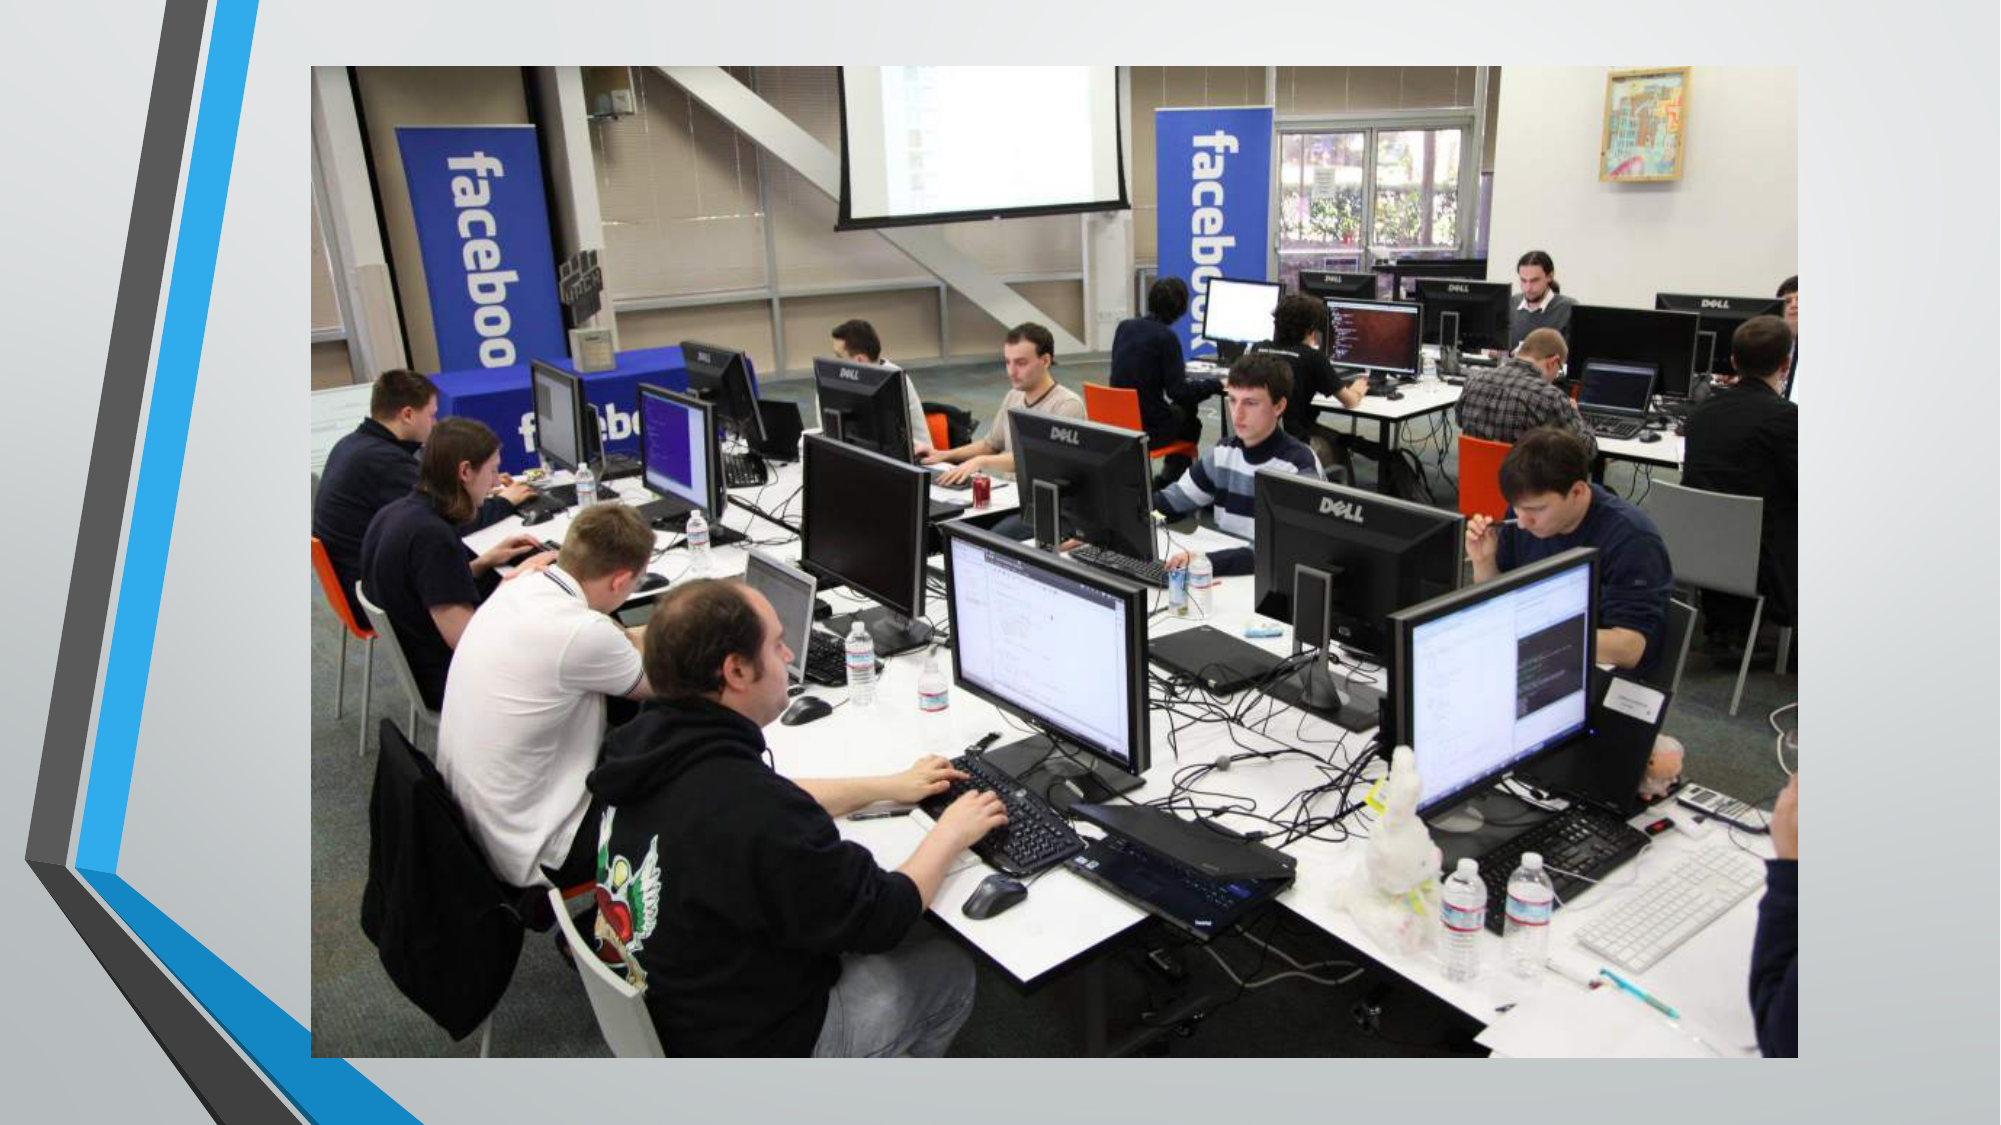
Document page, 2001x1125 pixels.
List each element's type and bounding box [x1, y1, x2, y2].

picture [311, 66, 1798, 1059]
